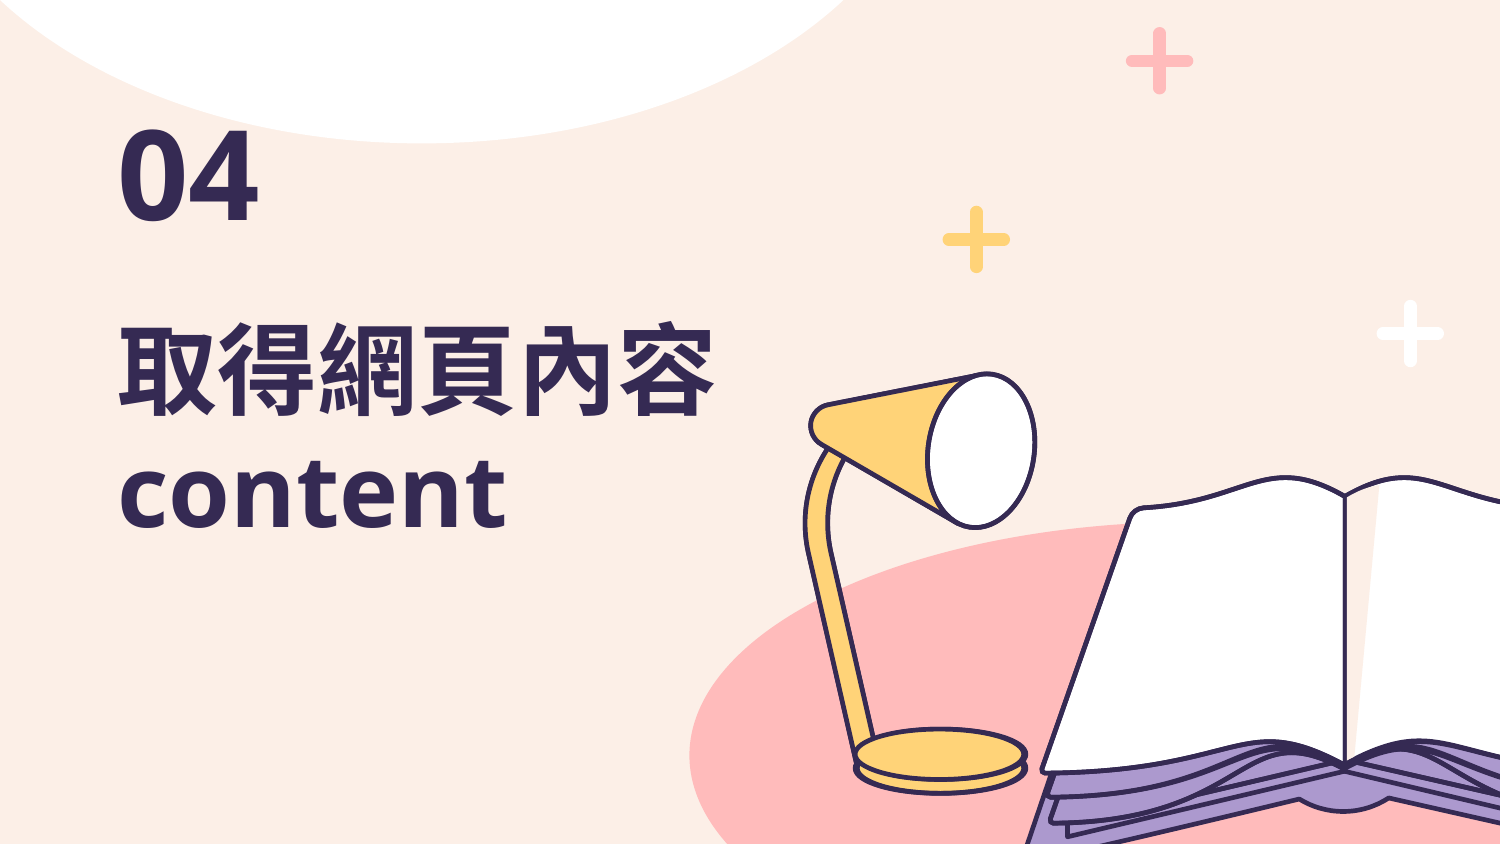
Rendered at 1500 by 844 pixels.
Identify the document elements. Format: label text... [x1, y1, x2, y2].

title 04 [117, 133, 294, 223]
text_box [799, 369, 1041, 794]
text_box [1022, 450, 1500, 844]
title 取得網頁內容 content [117, 333, 761, 522]
